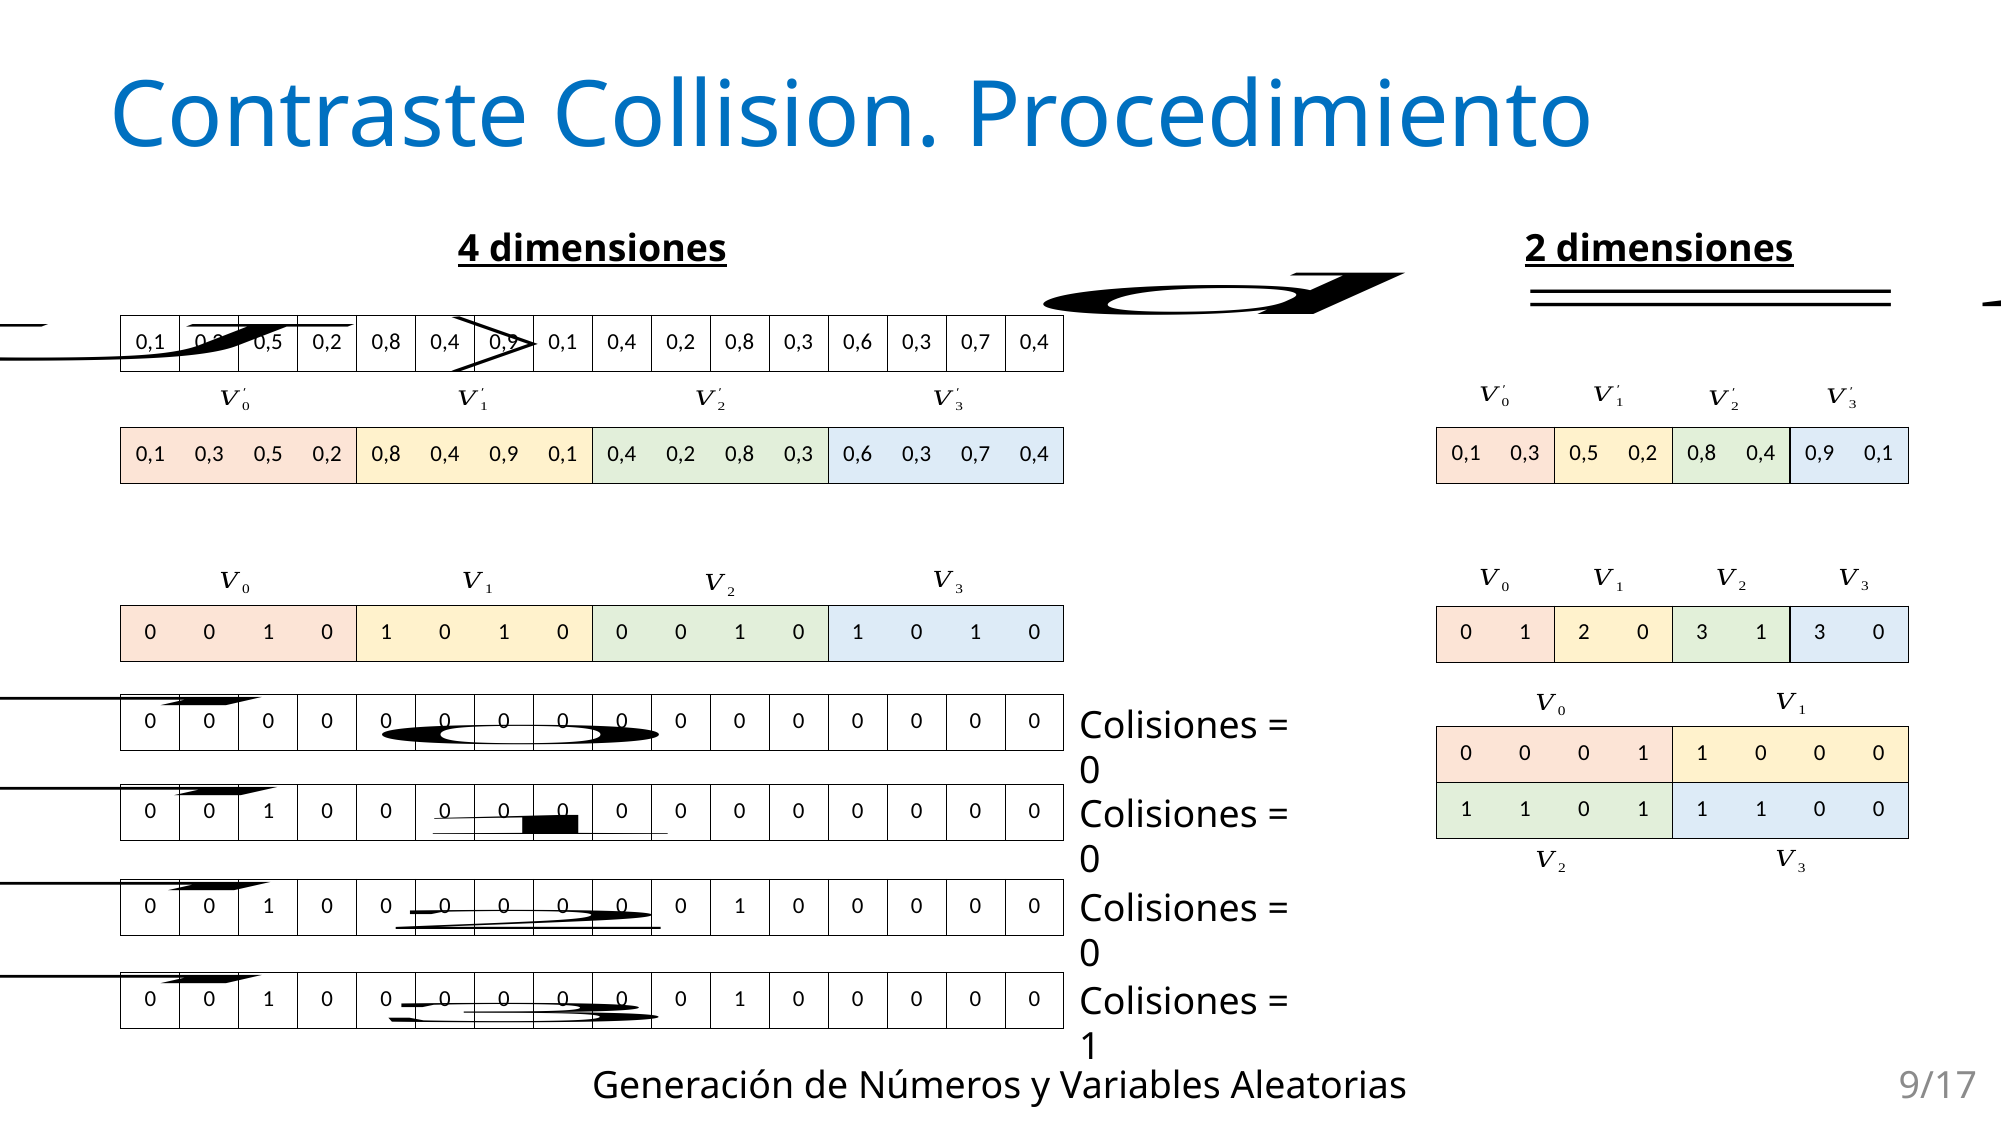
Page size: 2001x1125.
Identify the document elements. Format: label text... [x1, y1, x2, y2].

table_cell [1005, 372, 1064, 427]
table_header 0 [651, 606, 710, 661]
table_cell [298, 372, 357, 427]
table_cell 0,3 [180, 428, 239, 483]
table_header 0 [534, 929, 592, 935]
table_header 0,5 [239, 327, 297, 371]
table_header 0 [534, 1022, 592, 1028]
table_header 0 [475, 695, 533, 725]
table_header 0 [1437, 607, 1496, 662]
table_header 0 [180, 795, 238, 840]
table_header 0 [1437, 727, 1496, 782]
table_header 1 [239, 606, 298, 661]
table_header 0 [770, 785, 828, 840]
table_header 0 [947, 785, 1005, 840]
table_header 0 [180, 703, 238, 750]
table_header 1 [829, 606, 887, 661]
table_header 1 [1614, 727, 1672, 782]
table_header 0 [593, 834, 651, 840]
table_header 0 [416, 911, 474, 926]
table_header 0 [475, 923, 533, 927]
table_header 1 [357, 606, 416, 661]
table_header 0 [298, 606, 356, 661]
table_header 0 [416, 785, 474, 840]
table_header 0 [770, 880, 828, 935]
table_header 0 [534, 695, 592, 726]
table_cell [416, 372, 534, 427]
table_header 0 [593, 880, 651, 914]
table_header 0 [534, 1004, 580, 1011]
table_header 0 [1790, 727, 1849, 782]
table_header 0 [534, 726, 592, 743]
table_header 0 [416, 929, 474, 935]
table_header 0,3 [770, 316, 828, 371]
table_header 0,8 [357, 316, 415, 371]
table_cell 0,1 [534, 428, 592, 483]
table_cell [887, 372, 1005, 427]
table_header 0 [1849, 727, 1908, 782]
table_header 0,2 [652, 316, 710, 371]
text_box Generación de Números y Variables Aleatorias [369, 1053, 1631, 1114]
table_header 0 [947, 695, 1005, 750]
table_header 0 [298, 973, 356, 1028]
table_header 0 [593, 1019, 651, 1028]
table_header 0 [593, 973, 651, 1015]
table_header 0 [475, 726, 533, 743]
table_header 0 [711, 695, 769, 750]
table_header 0 [534, 921, 592, 927]
table_header 0 [121, 885, 179, 935]
table_header 0 [416, 1022, 474, 1028]
text_box Colisiones = 0 [1064, 798, 1311, 876]
table_header 0 [888, 695, 946, 750]
table_header 0 [534, 880, 592, 910]
table_cell 0,8 [357, 428, 416, 483]
table_header 0 [887, 606, 946, 661]
table_header 0 [534, 743, 592, 750]
table_header 0 [121, 606, 180, 661]
text_box Colisiones = 1 [1064, 982, 1311, 1053]
table_header 1 [1496, 607, 1554, 662]
table_cell 0,4 [593, 428, 651, 483]
table_header 0 [534, 973, 592, 1004]
table_header 0 [1555, 727, 1614, 782]
table_header 1 [711, 973, 769, 1028]
table_header 0 [475, 929, 533, 935]
table_cell [769, 372, 828, 427]
text_box 2 dimensiones [1187, 216, 2000, 276]
table_header 0 [180, 606, 239, 661]
table_header 1 [475, 606, 534, 661]
table_header 1 [239, 785, 297, 840]
table_header 0 [475, 785, 533, 817]
table_header 0 [534, 785, 592, 833]
table_header 1 [1496, 783, 1555, 838]
table_header 0 [475, 1004, 533, 1011]
table_cell 0,8 [710, 428, 769, 483]
table_header 1 [711, 880, 769, 935]
table_cell 0,2 [651, 428, 710, 483]
table_header 0 [180, 889, 238, 935]
title Contraste Collision. Procedimiento [94, 8, 1820, 226]
table_header 0 [416, 606, 475, 661]
table_header 0 [121, 790, 179, 840]
text_box Colisiones = 0 [1064, 876, 1311, 982]
table_header 0 [593, 785, 651, 833]
table_header 0 [769, 606, 828, 661]
table_cell [592, 372, 651, 427]
table_cell [121, 372, 180, 427]
table_header 0 [534, 606, 592, 661]
text_box Colisiones = 0 [1064, 693, 1311, 798]
table_header 2 [1555, 607, 1614, 662]
table_header 0 [475, 744, 533, 750]
table_cell [534, 372, 592, 427]
table_header 0 [239, 695, 297, 750]
table_header 0 [888, 785, 946, 840]
table_header 0 [1555, 783, 1614, 838]
table_header 0 [1614, 607, 1672, 662]
table_header 0 [829, 973, 887, 1028]
table_header 0,3 [888, 316, 946, 371]
table_header 0,9 [475, 346, 533, 371]
table_header 0 [829, 695, 887, 750]
table_header 0 [652, 880, 710, 935]
table_header 0 [711, 785, 769, 840]
table_header 1 [1614, 783, 1672, 838]
table_header 0 [1005, 606, 1063, 661]
table_header 0,9 [1791, 428, 1849, 483]
table_header 0 [1731, 727, 1790, 782]
table_header 0 [416, 742, 474, 750]
table_header 0 [652, 785, 710, 840]
table_header 0 [441, 727, 474, 742]
table_header 0,8 [1673, 428, 1731, 483]
table_header 0,2 [1614, 428, 1672, 483]
table_header 0 [298, 695, 356, 750]
table_header 0 [888, 973, 946, 1028]
table_header 0 [1849, 783, 1908, 838]
table_cell 0,9 [475, 428, 534, 483]
table_header 1 [710, 606, 769, 661]
table_header 0 [652, 695, 710, 750]
table_header 0 [180, 790, 195, 794]
table_header 0 [121, 700, 179, 750]
table_header 0 [593, 929, 651, 935]
table_header 1 [1673, 727, 1731, 782]
table_header 1 [239, 973, 297, 1028]
table_header 0 [1496, 727, 1555, 782]
table_cell [651, 372, 769, 427]
table_header 0,4 [1006, 316, 1063, 371]
table_header 0,1 [121, 356, 179, 371]
table_cell 0,6 [829, 428, 887, 483]
table_cell 0,4 [1005, 428, 1063, 483]
table_header 0 [1849, 607, 1908, 662]
table_header 0 [829, 880, 887, 935]
table_header 0 [593, 739, 651, 750]
table_header 0 [357, 785, 415, 840]
table_cell [180, 372, 298, 427]
table_header 0 [475, 880, 533, 910]
table_header 0 [1006, 695, 1063, 750]
table_header 0,9 [475, 316, 533, 342]
table_header 0 [475, 1022, 533, 1028]
table_header 0,4 [1731, 428, 1789, 483]
table_header 0 [416, 1004, 474, 1021]
table_header 0,6 [829, 316, 887, 371]
table_header 0 [475, 834, 533, 840]
table_cell 0,4 [416, 428, 475, 483]
table_header 0 [1006, 785, 1063, 840]
table_header 1 [1731, 783, 1790, 838]
table_header 0,1 [1849, 428, 1908, 483]
table_header 0,4 [416, 316, 474, 371]
table_header 0 [416, 973, 474, 1003]
table_cell [357, 372, 416, 427]
table_header 0 [121, 978, 179, 1028]
table_header 0 [888, 880, 946, 935]
table_header 0 [416, 880, 474, 910]
table_header 0 [357, 695, 415, 750]
table_cell [828, 372, 887, 427]
table_header 0 [593, 916, 651, 927]
table_header 0,9 [475, 326, 527, 362]
table_cell 0,3 [769, 428, 828, 483]
table_header 0 [1006, 880, 1063, 935]
table_header 0 [357, 973, 415, 1028]
table_header 0 [475, 1013, 533, 1021]
table_header 0,1 [1437, 428, 1496, 483]
table_header 0 [534, 911, 590, 921]
table_header 0,1 [534, 316, 592, 371]
table_cell 0,1 [121, 428, 180, 483]
table_header 0,3 [180, 345, 238, 371]
table_header 0 [770, 973, 828, 1028]
table_header 0 [357, 880, 415, 935]
table_header 0 [475, 973, 533, 1003]
table_cell 0,5 [239, 428, 298, 483]
table_header 1 [946, 606, 1005, 661]
table_header 0,5 [1555, 428, 1614, 483]
table_header 1 [1731, 607, 1789, 662]
table_cell 0,2 [298, 428, 356, 483]
table_header 0,8 [711, 316, 769, 371]
table_cell 0,3 [887, 428, 946, 483]
table_header 1 [1673, 783, 1731, 838]
text_box 9/17 [1542, 1057, 1993, 1117]
table_header 0 [475, 817, 522, 833]
table_header 0 [593, 695, 651, 730]
table_header 0 [416, 695, 474, 727]
table_header 0,4 [593, 316, 651, 371]
table_header 0 [298, 880, 356, 935]
table_header 0 [1006, 973, 1063, 1028]
text_box 4 dimensiones [121, 216, 1065, 276]
table_header 3 [1791, 607, 1849, 662]
table_header 0 [652, 973, 710, 1028]
table_header 1 [239, 880, 297, 935]
table_header 3 [1673, 607, 1731, 662]
table_cell 0,7 [946, 428, 1005, 483]
table_header 0 [534, 1013, 592, 1021]
table_header 0 [770, 695, 828, 750]
table_header 0 [829, 785, 887, 840]
table_header 0,3 [180, 316, 238, 350]
table_header 0 [593, 606, 651, 661]
table_header 0,7 [947, 316, 1005, 371]
table_header 0,2 [298, 316, 356, 371]
table_header 0,1 [121, 316, 179, 356]
table_header 0 [180, 981, 238, 1028]
table_header 0 [1790, 783, 1849, 838]
table_header 0,3 [1496, 428, 1554, 483]
table_header 0 [534, 834, 592, 840]
table_header 0 [593, 730, 600, 739]
table_header 1 [1437, 783, 1496, 838]
table_header 0 [947, 973, 1005, 1028]
table_header 0 [475, 911, 533, 924]
table_header 0 [947, 880, 1005, 935]
table_header 0 [298, 785, 356, 840]
table_header 0,5 [239, 316, 297, 324]
